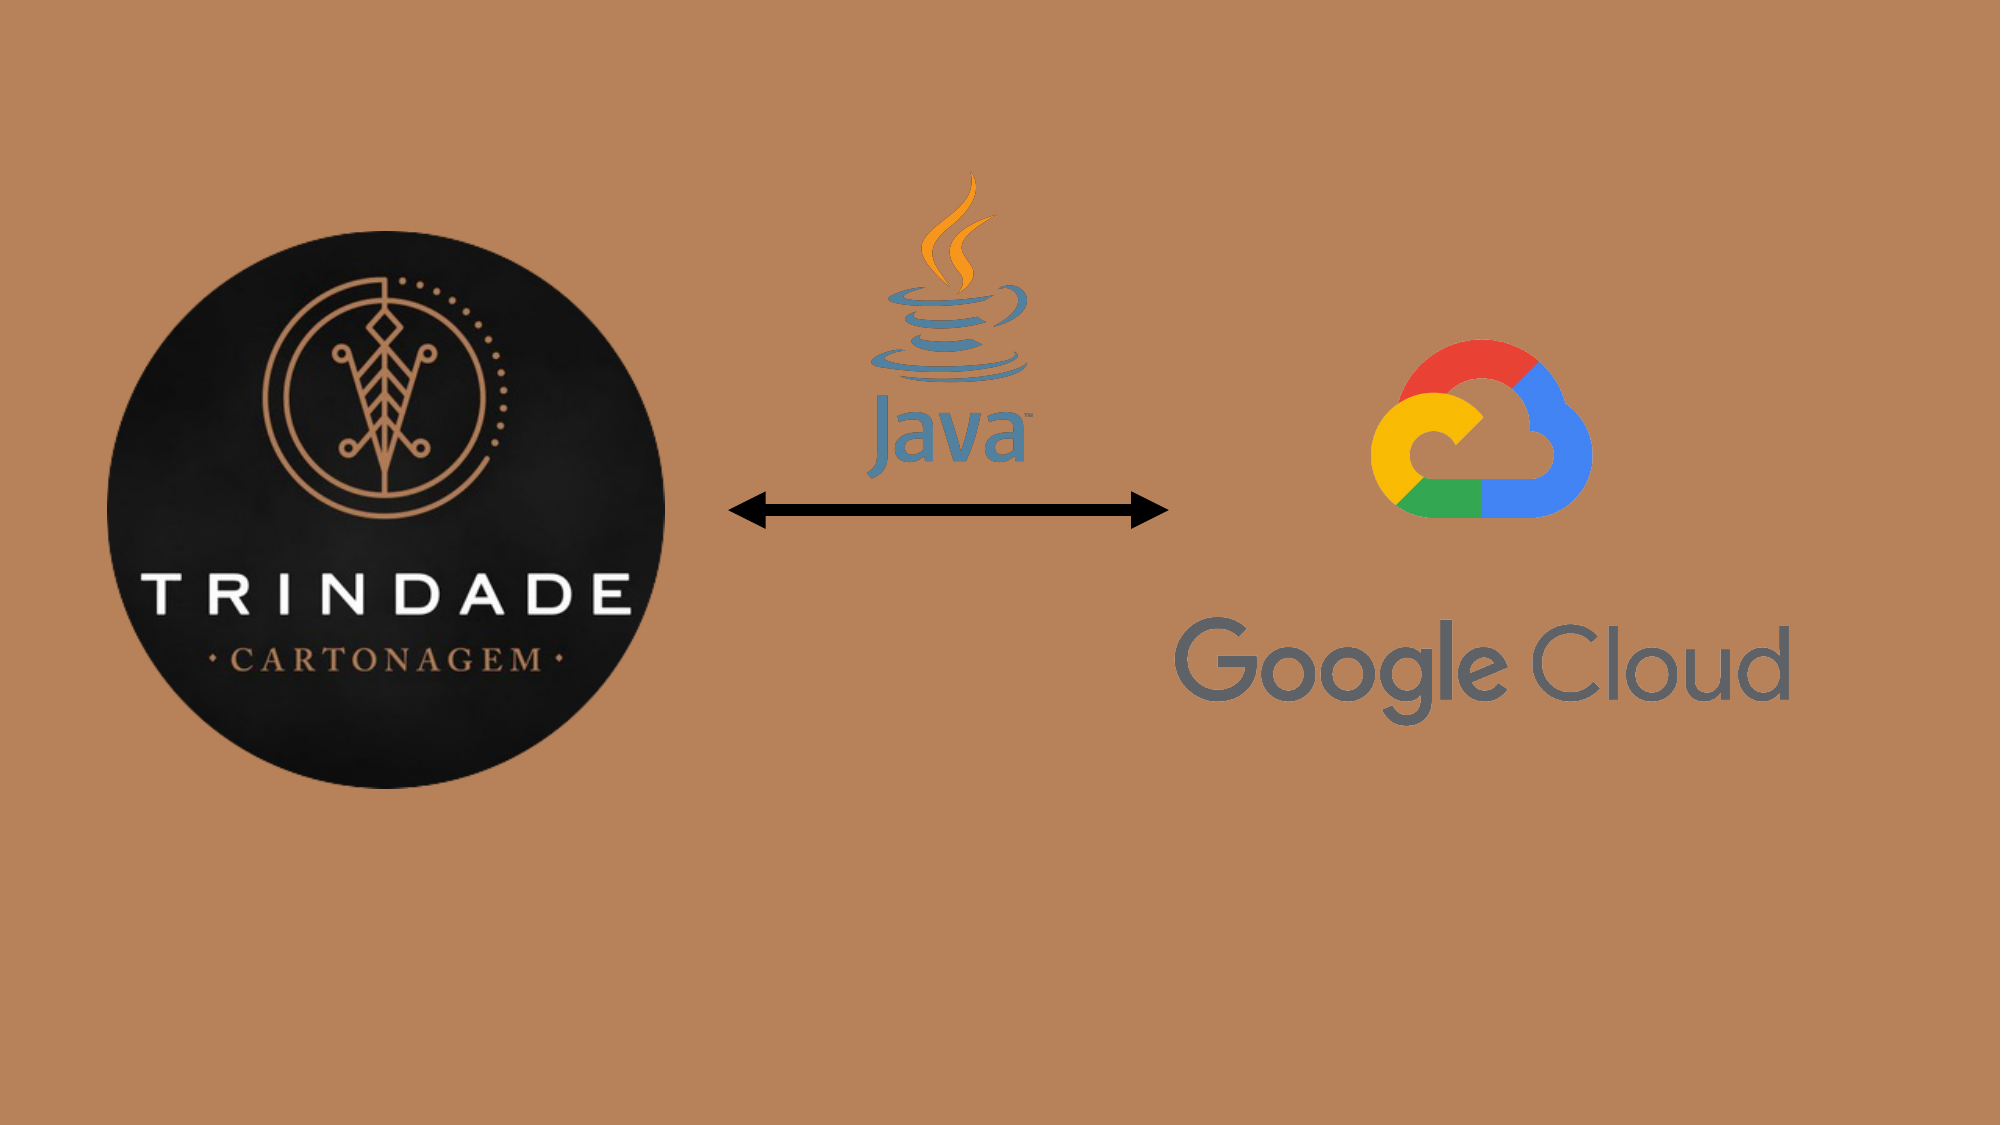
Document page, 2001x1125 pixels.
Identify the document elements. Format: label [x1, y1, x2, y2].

picture [863, 169, 1034, 481]
picture [106, 231, 665, 790]
picture [1092, 226, 1871, 790]
